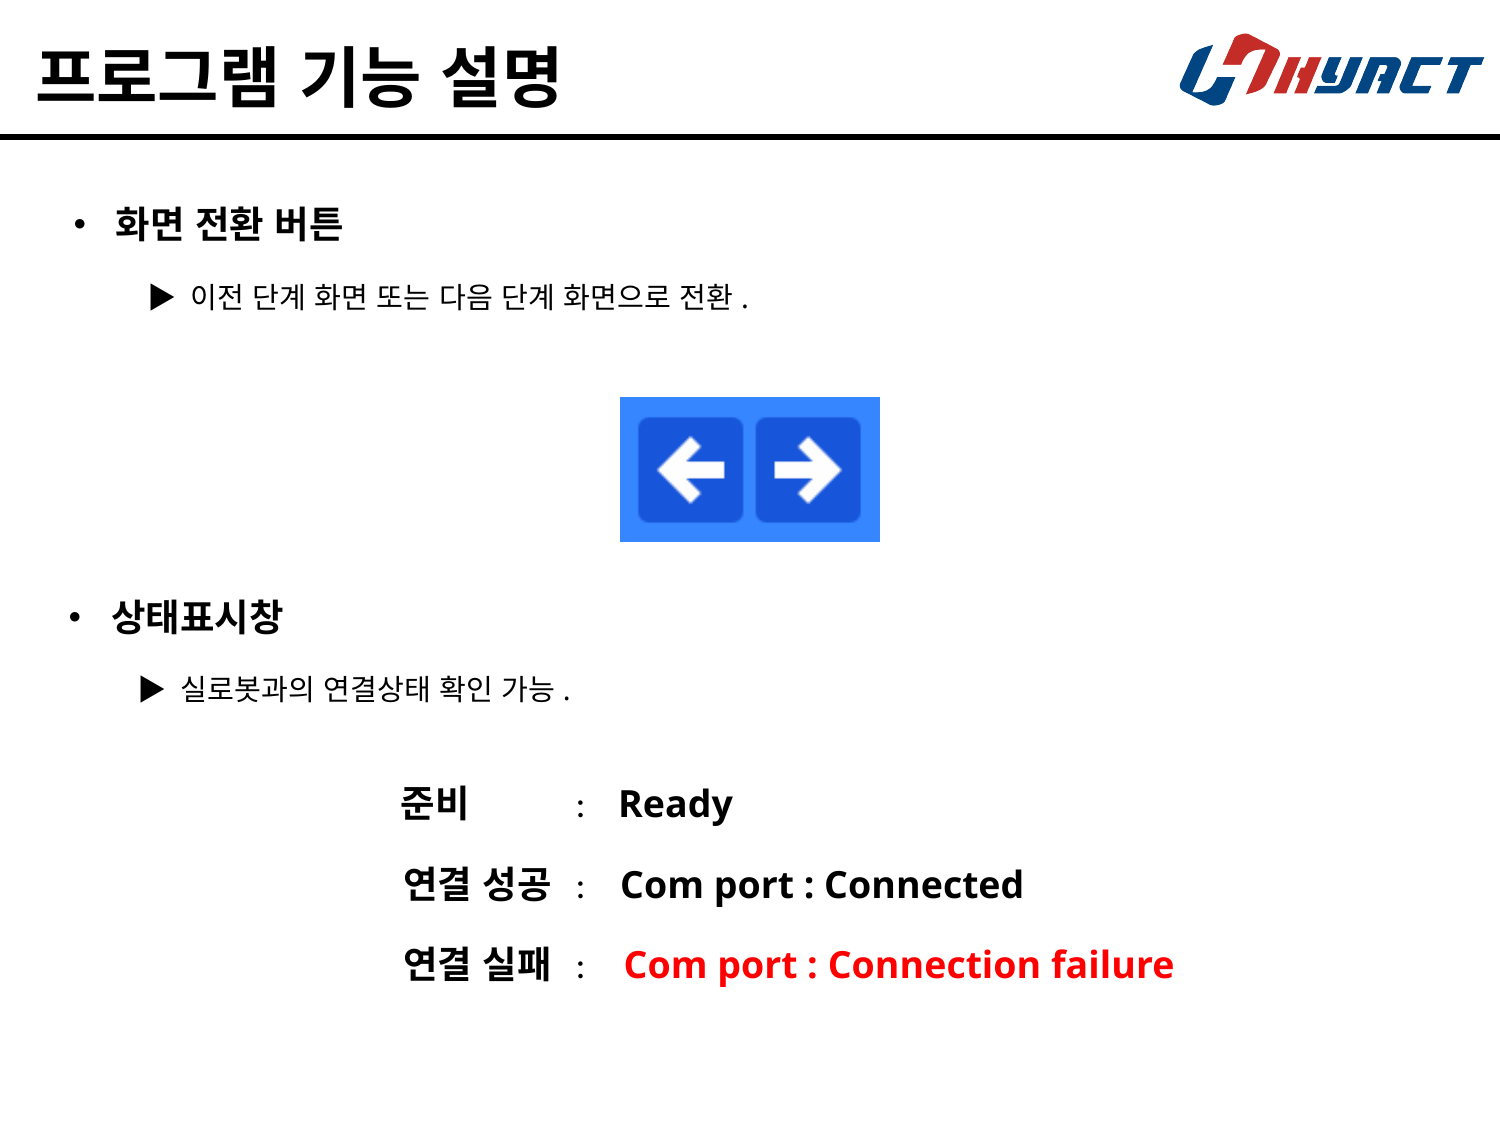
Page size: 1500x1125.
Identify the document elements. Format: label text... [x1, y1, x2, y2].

text_box • 화면 전환 버튼 [46, 193, 359, 254]
title 프로그램 기능 설명 [19, 18, 867, 125]
picture [1122, 0, 1500, 162]
picture [620, 397, 880, 542]
text_box ▶ 실로봇과의 연결상태 확인 가능. [122, 664, 586, 715]
text_box ▶ 이전 단계 화면 또는 다음 단계 화면으로 전환. [132, 271, 764, 322]
text_box • 상태표시창 [41, 586, 299, 647]
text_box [382, 853, 1045, 914]
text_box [382, 772, 750, 834]
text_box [382, 934, 1199, 995]
